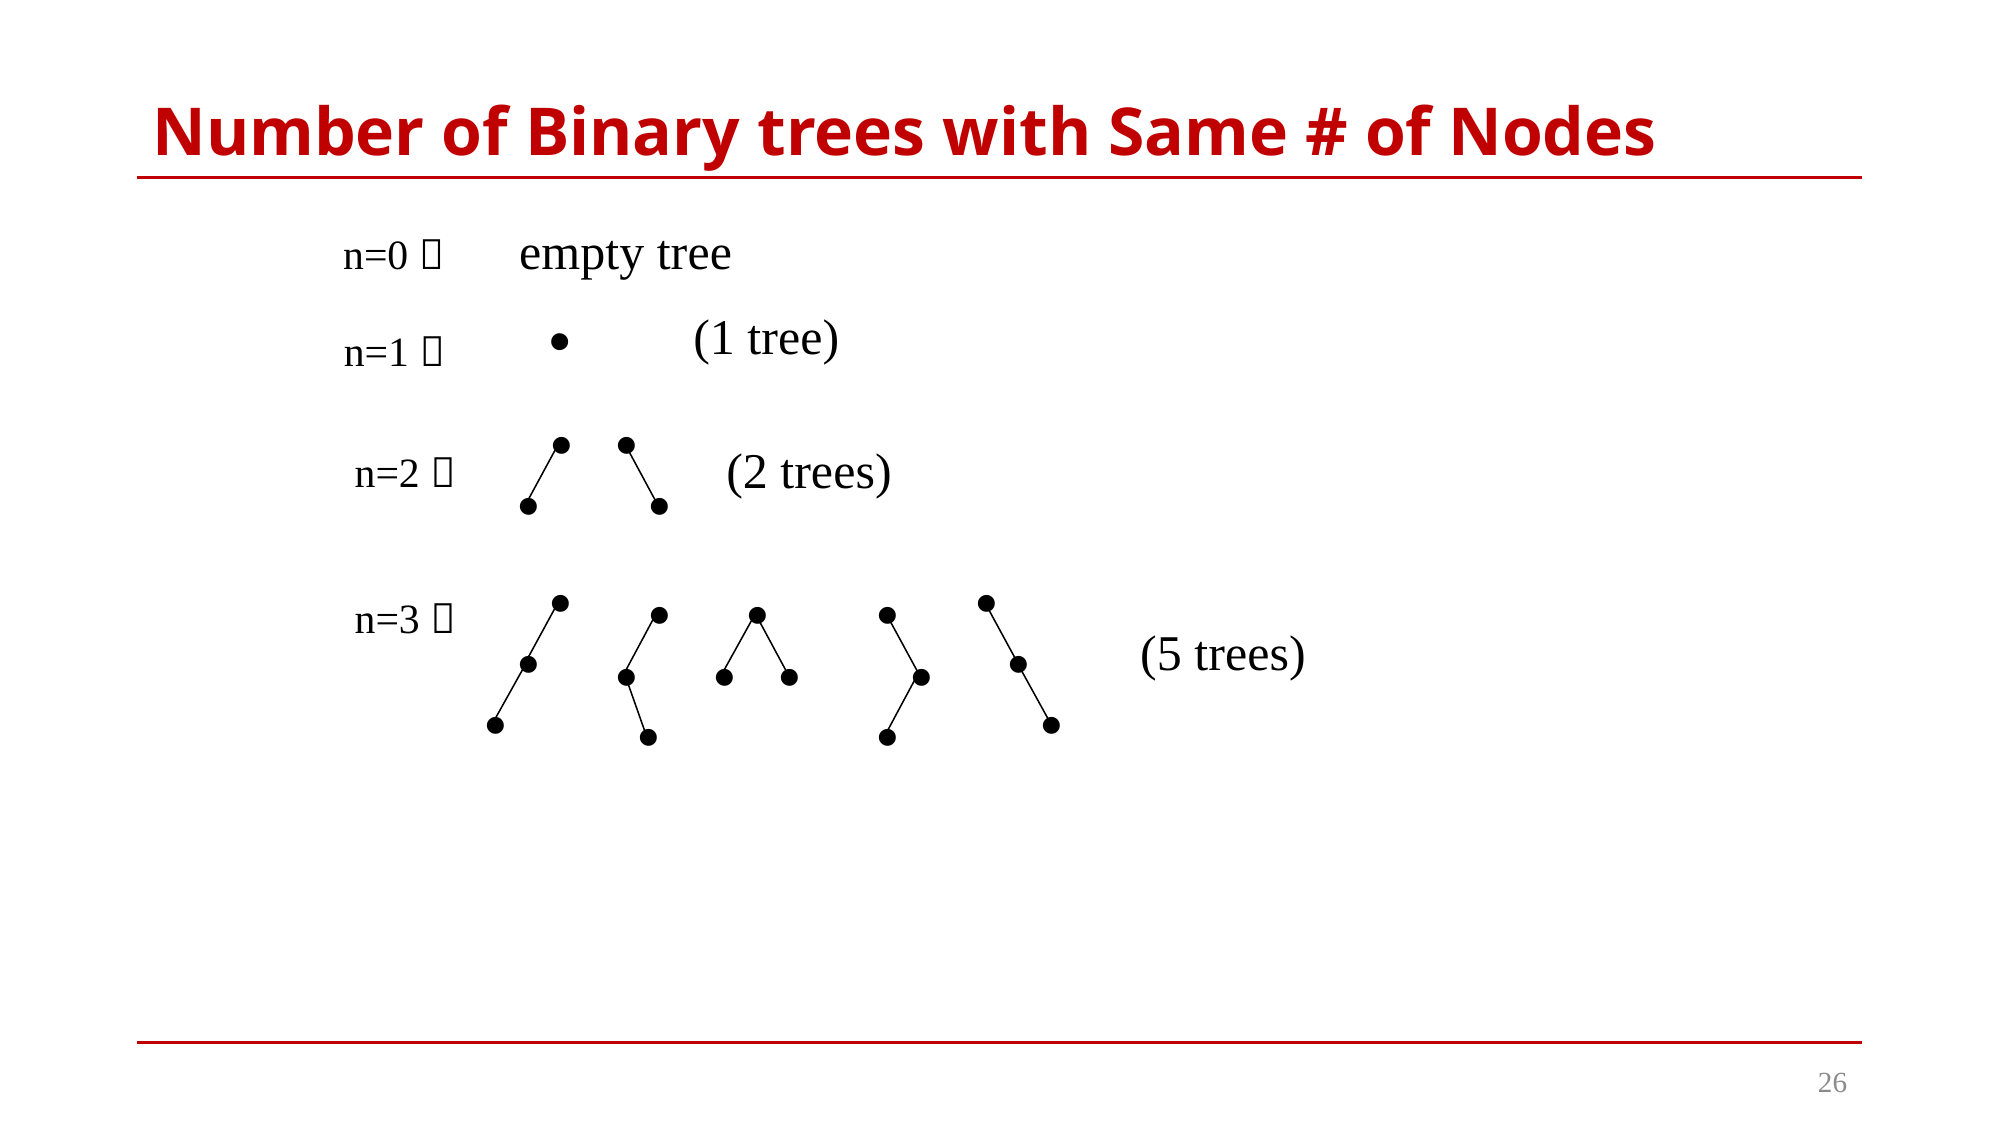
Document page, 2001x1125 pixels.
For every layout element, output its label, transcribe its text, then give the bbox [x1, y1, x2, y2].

text_box n=3  [339, 584, 471, 649]
text_box (2 trees) [711, 430, 907, 506]
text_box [504, 406, 689, 543]
text_box (1 tree) [678, 297, 855, 373]
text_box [471, 564, 1081, 773]
text_box n=2  [339, 438, 471, 504]
text_box  [536, 307, 584, 383]
text_box n=1  [328, 317, 460, 383]
text_box n=0  empty tree [328, 212, 748, 288]
slide_number 26 [1412, 1051, 1863, 1111]
title Number of Binary trees with Same # of Nodes [137, 90, 1863, 178]
text_box (5 trees) [1125, 612, 1321, 688]
